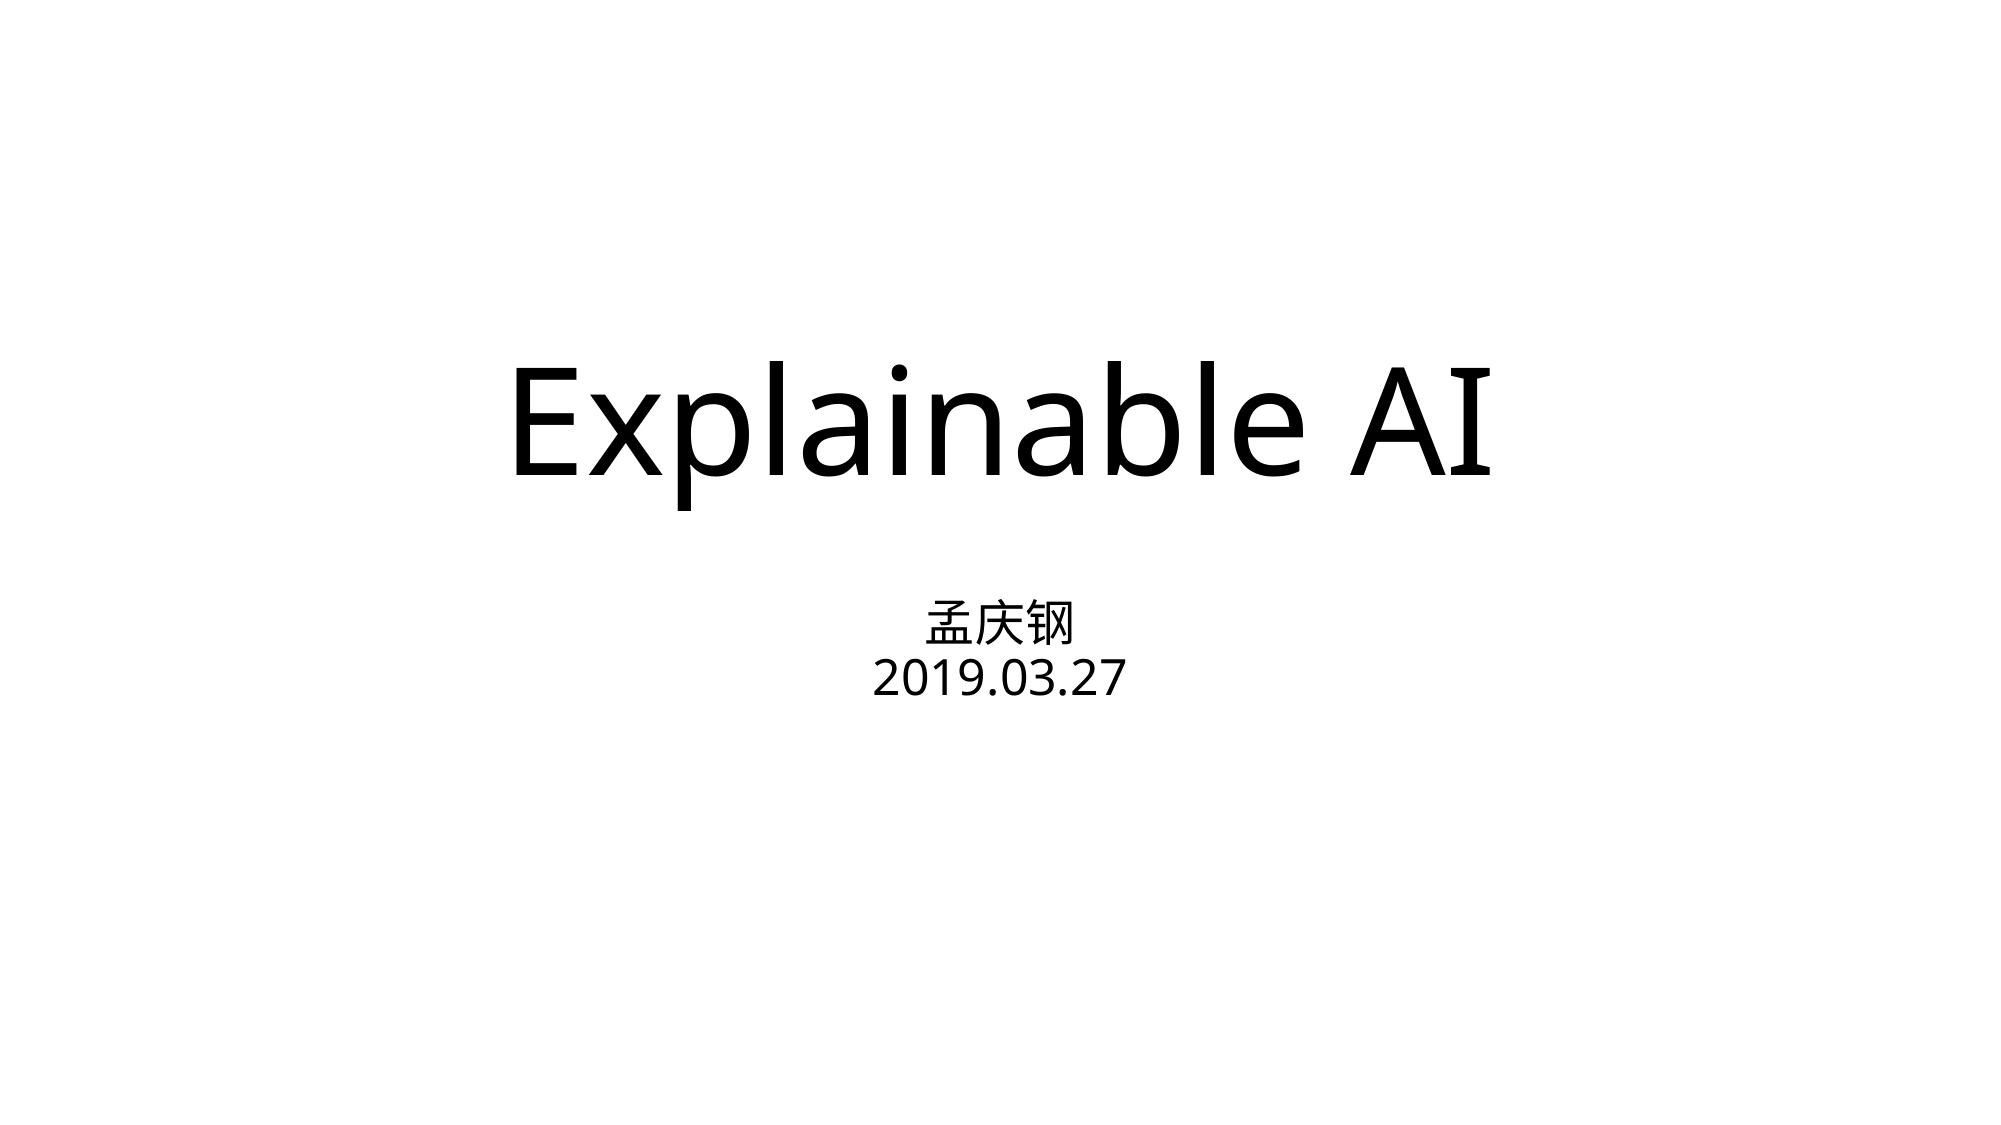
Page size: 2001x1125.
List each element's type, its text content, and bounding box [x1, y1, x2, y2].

subtitle 孟庆钢 2019.03.27 [249, 590, 1750, 863]
title Explainable AI [249, 184, 1750, 576]
